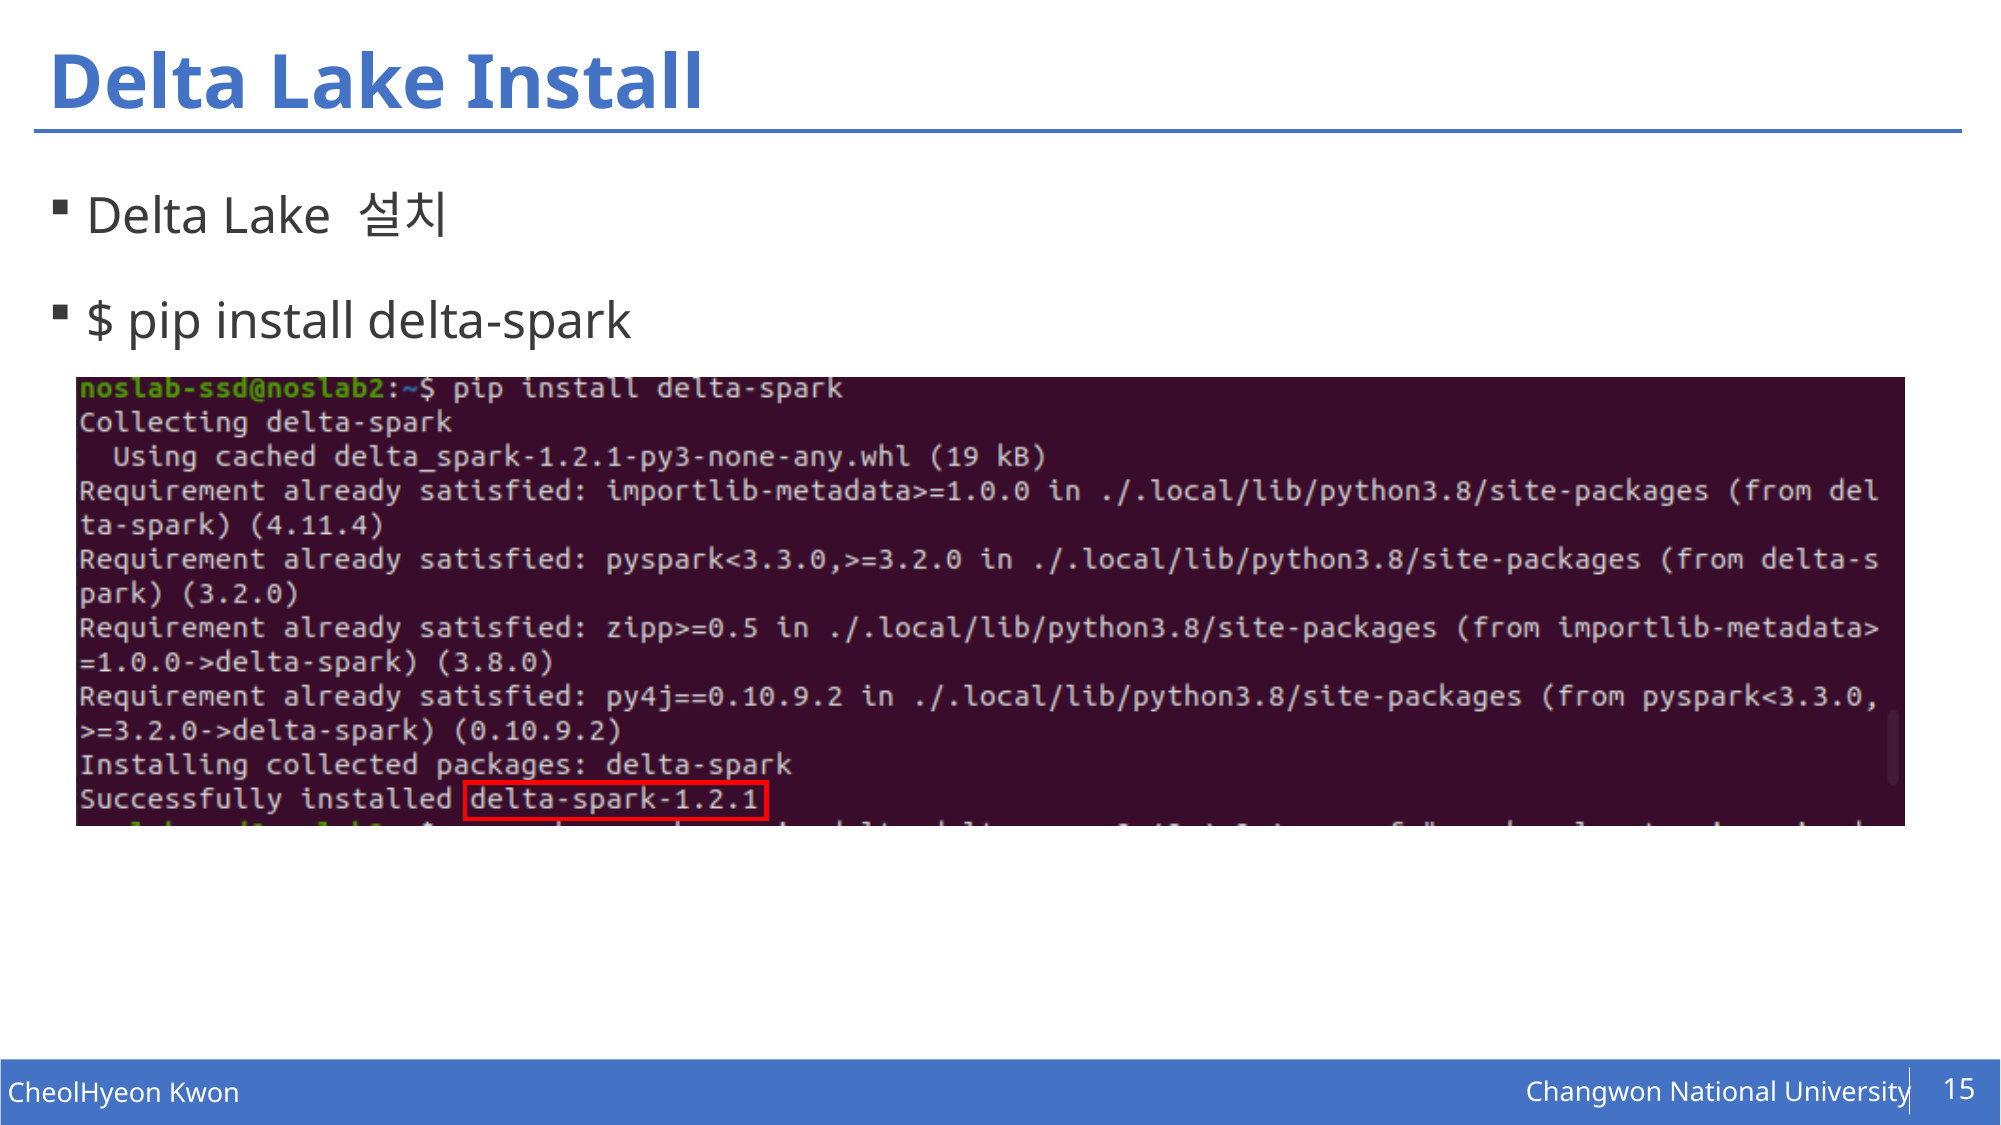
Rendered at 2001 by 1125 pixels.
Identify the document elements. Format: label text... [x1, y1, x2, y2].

slide_number 15 [1922, 1060, 1996, 1121]
list Delta Lake 설치 $ pip install delta-spark [33, 152, 1963, 997]
picture [75, 377, 1905, 826]
title Delta Lake Install [33, 27, 1963, 143]
